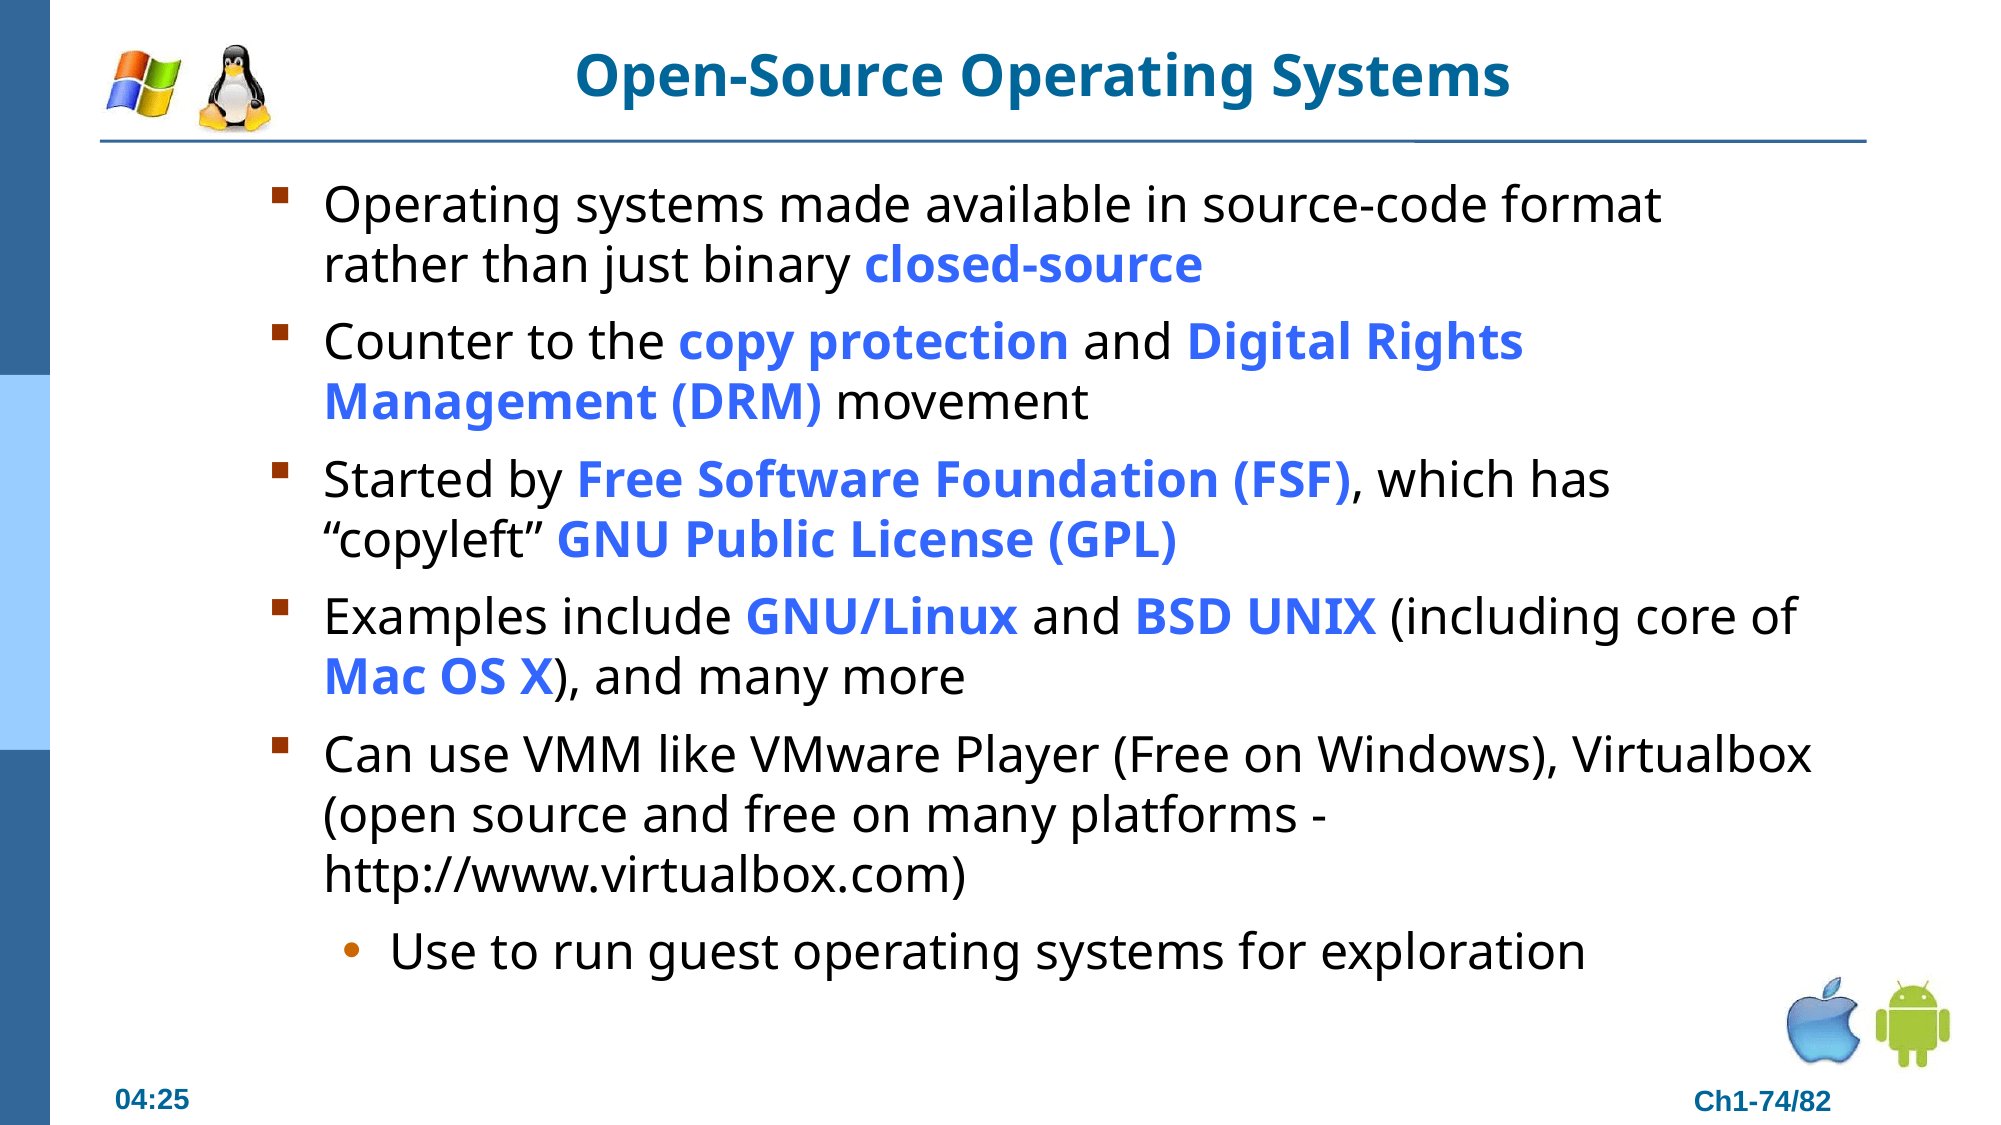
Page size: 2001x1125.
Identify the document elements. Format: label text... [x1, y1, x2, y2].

picture [1774, 973, 1959, 1074]
title Open-Source Operating Systems [411, 20, 1675, 116]
picture [99, 36, 285, 137]
list Operating systems made available in source-code format rather than just binary closed-source Counter to the copy protection and Digital Rights Management (DRM) movement Started by Free Software Foundation (FSF), which has “copyleft” GNU Public License (GPL) Examples include GNU/Linux and BSD UNIX (including core of Mac OS X), and many more Can use VMM like VMware Player (Free on Windows), Virtualbox (open source and free on many platforms - http://www.virtualbox.com) Use to run guest operating systems for exploration [252, 164, 1834, 1030]
